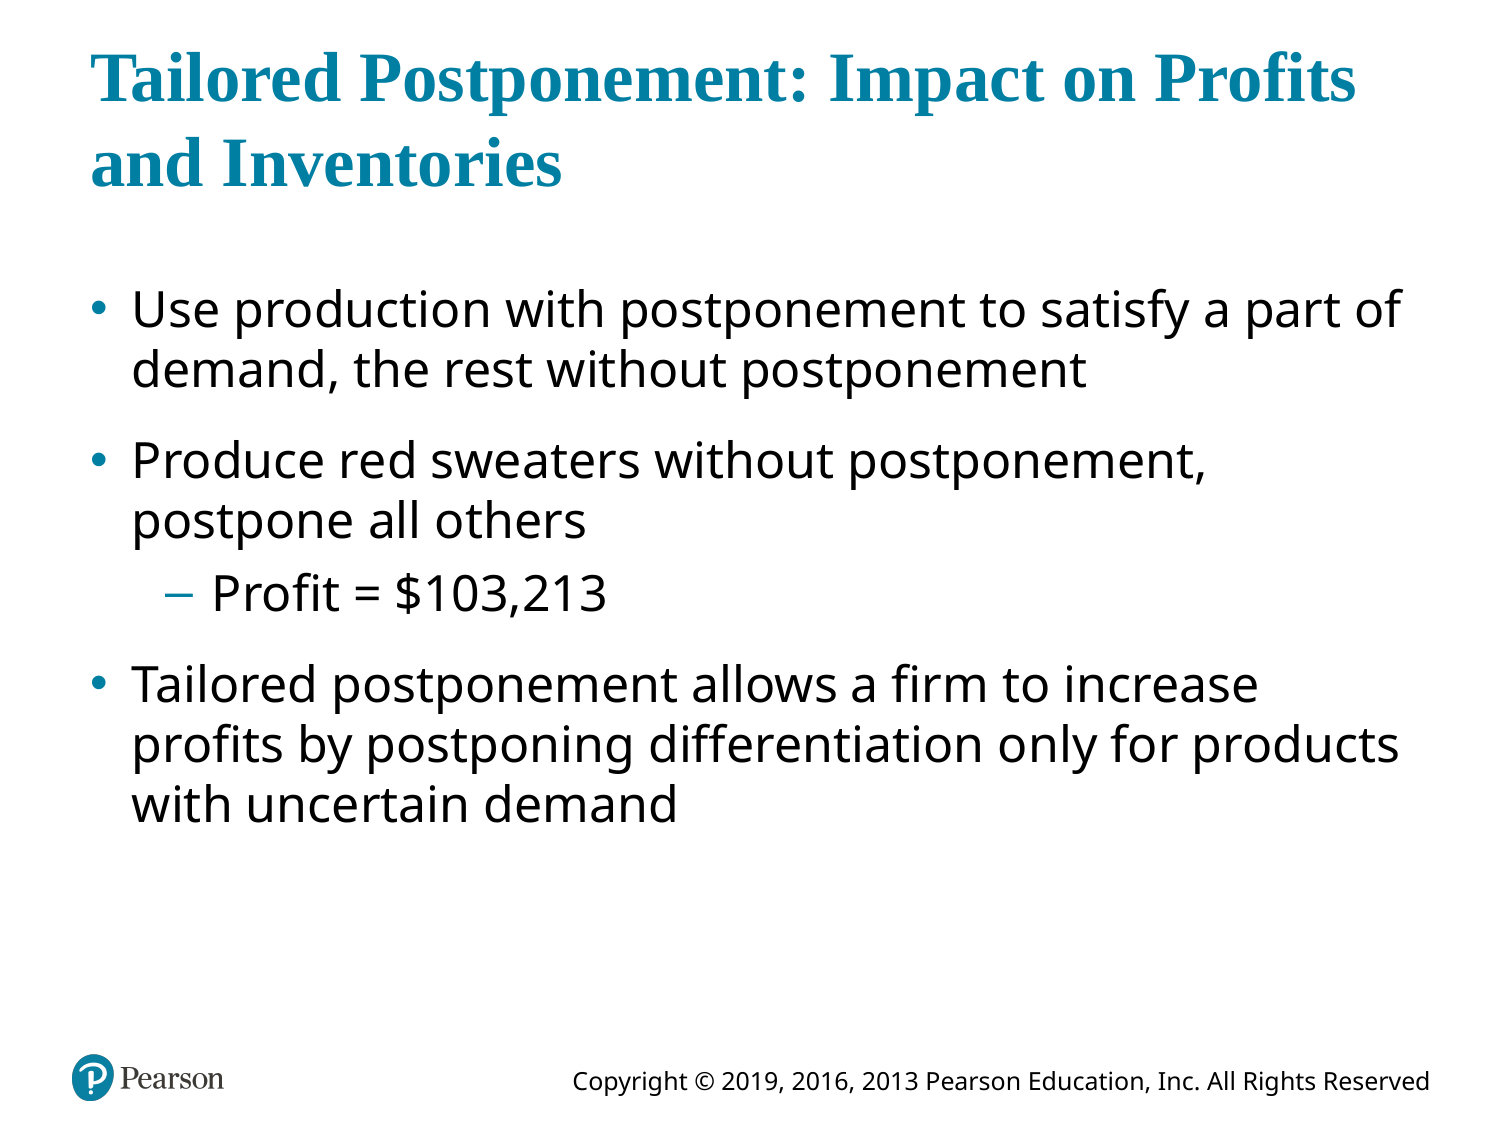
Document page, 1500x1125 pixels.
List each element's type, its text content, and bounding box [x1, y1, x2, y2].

picture [80, 1063, 106, 1088]
picture [72, 1054, 88, 1070]
picture [72, 1087, 83, 1101]
picture [98, 1054, 224, 1101]
title Tailored Postponement: Impact on Profits and Inventories [75, 0, 1425, 216]
list Use production with postponement to satisfy a part of demand, the rest without postponement Produce red sweaters without postponement, postpone all others Profit = $103,213 Tailored postponement allows a firm to increase profits by postponing differentiation only for products with uncertain demand [75, 262, 1425, 931]
